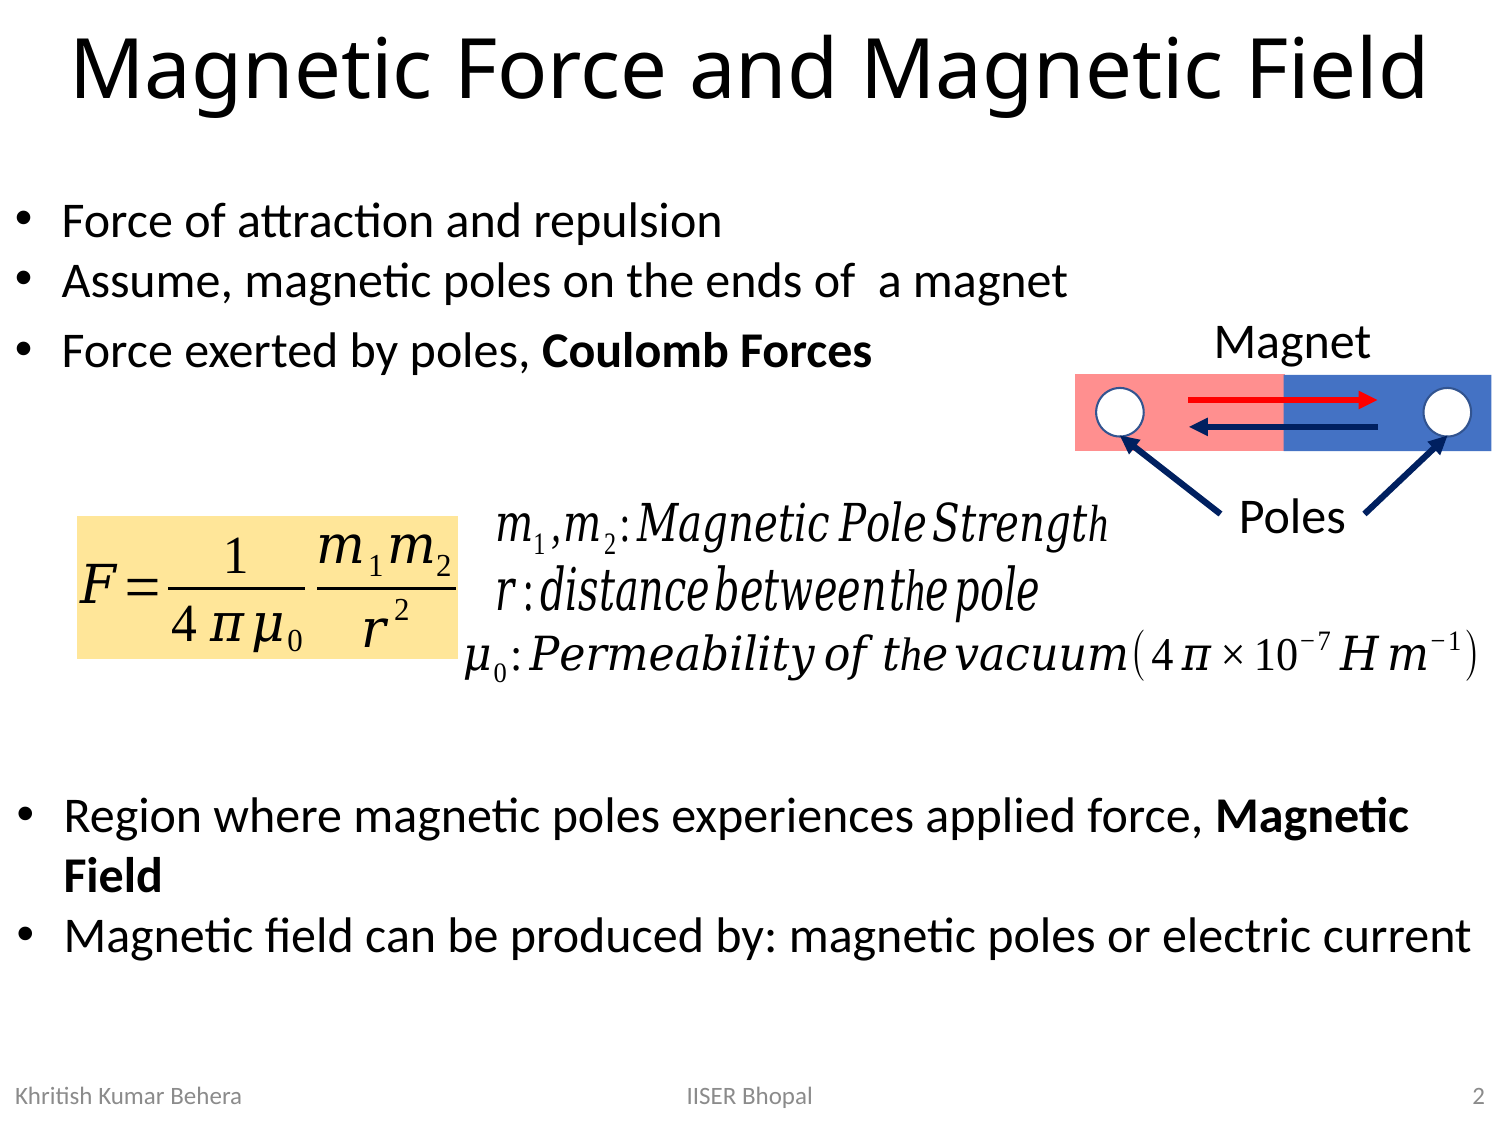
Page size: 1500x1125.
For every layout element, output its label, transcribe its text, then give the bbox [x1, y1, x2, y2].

text_box Force of attraction and repulsion Assume, magnetic poles on the ends of a magnet [0, 180, 1500, 310]
text_box Region where magnetic poles experiences applied force, Magnetic Field Magnetic field can be produced by: magnetic poles or electric current [1, 775, 1500, 971]
slide_number 2 [1162, 1065, 1500, 1125]
footer IISER Bhopal [496, 1065, 1004, 1125]
slide_number Khritish Kumar Behera [0, 1065, 338, 1125]
title Magnetic Force and Magnetic Field [0, 0, 1500, 143]
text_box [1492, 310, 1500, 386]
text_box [1075, 301, 1492, 553]
text_box Force exerted by poles, Coulomb Forces [0, 310, 1075, 386]
